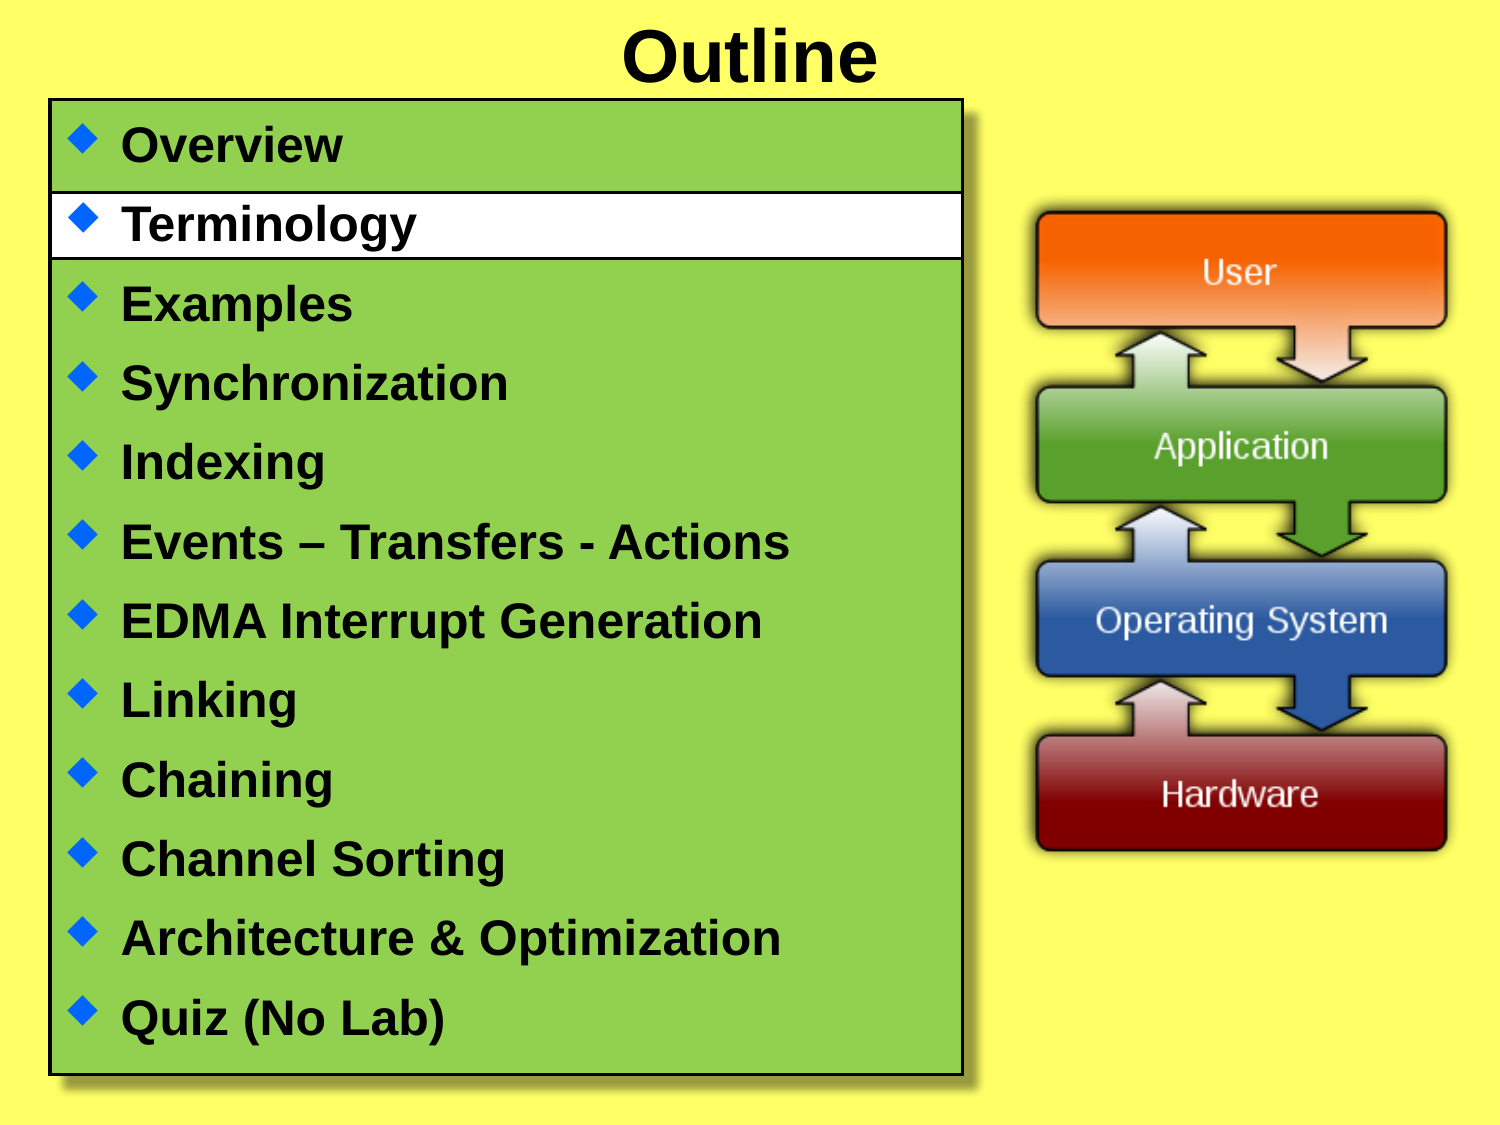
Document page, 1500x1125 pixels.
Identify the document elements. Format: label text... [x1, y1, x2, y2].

text_box Linking [49, 668, 959, 735]
text_box Architecture & Optimization [49, 906, 959, 973]
text_box [49, 122, 963, 192]
title Outline [0, 0, 1500, 122]
text_box Quiz (No Lab) [49, 985, 959, 1052]
text_box Synchronization [49, 351, 959, 418]
text_box EDMA Interrupt Generation [49, 589, 959, 656]
picture [1010, 188, 1474, 874]
text_box Indexing [49, 430, 959, 497]
text_box Terminology [49, 192, 963, 259]
text_box Overview [49, 113, 959, 180]
text_box Channel Sorting [49, 827, 959, 894]
text_box Chaining [49, 747, 959, 814]
text_box Examples [49, 272, 959, 338]
text_box Events – Transfers - Actions [49, 510, 959, 576]
text_box [49, 259, 963, 1075]
